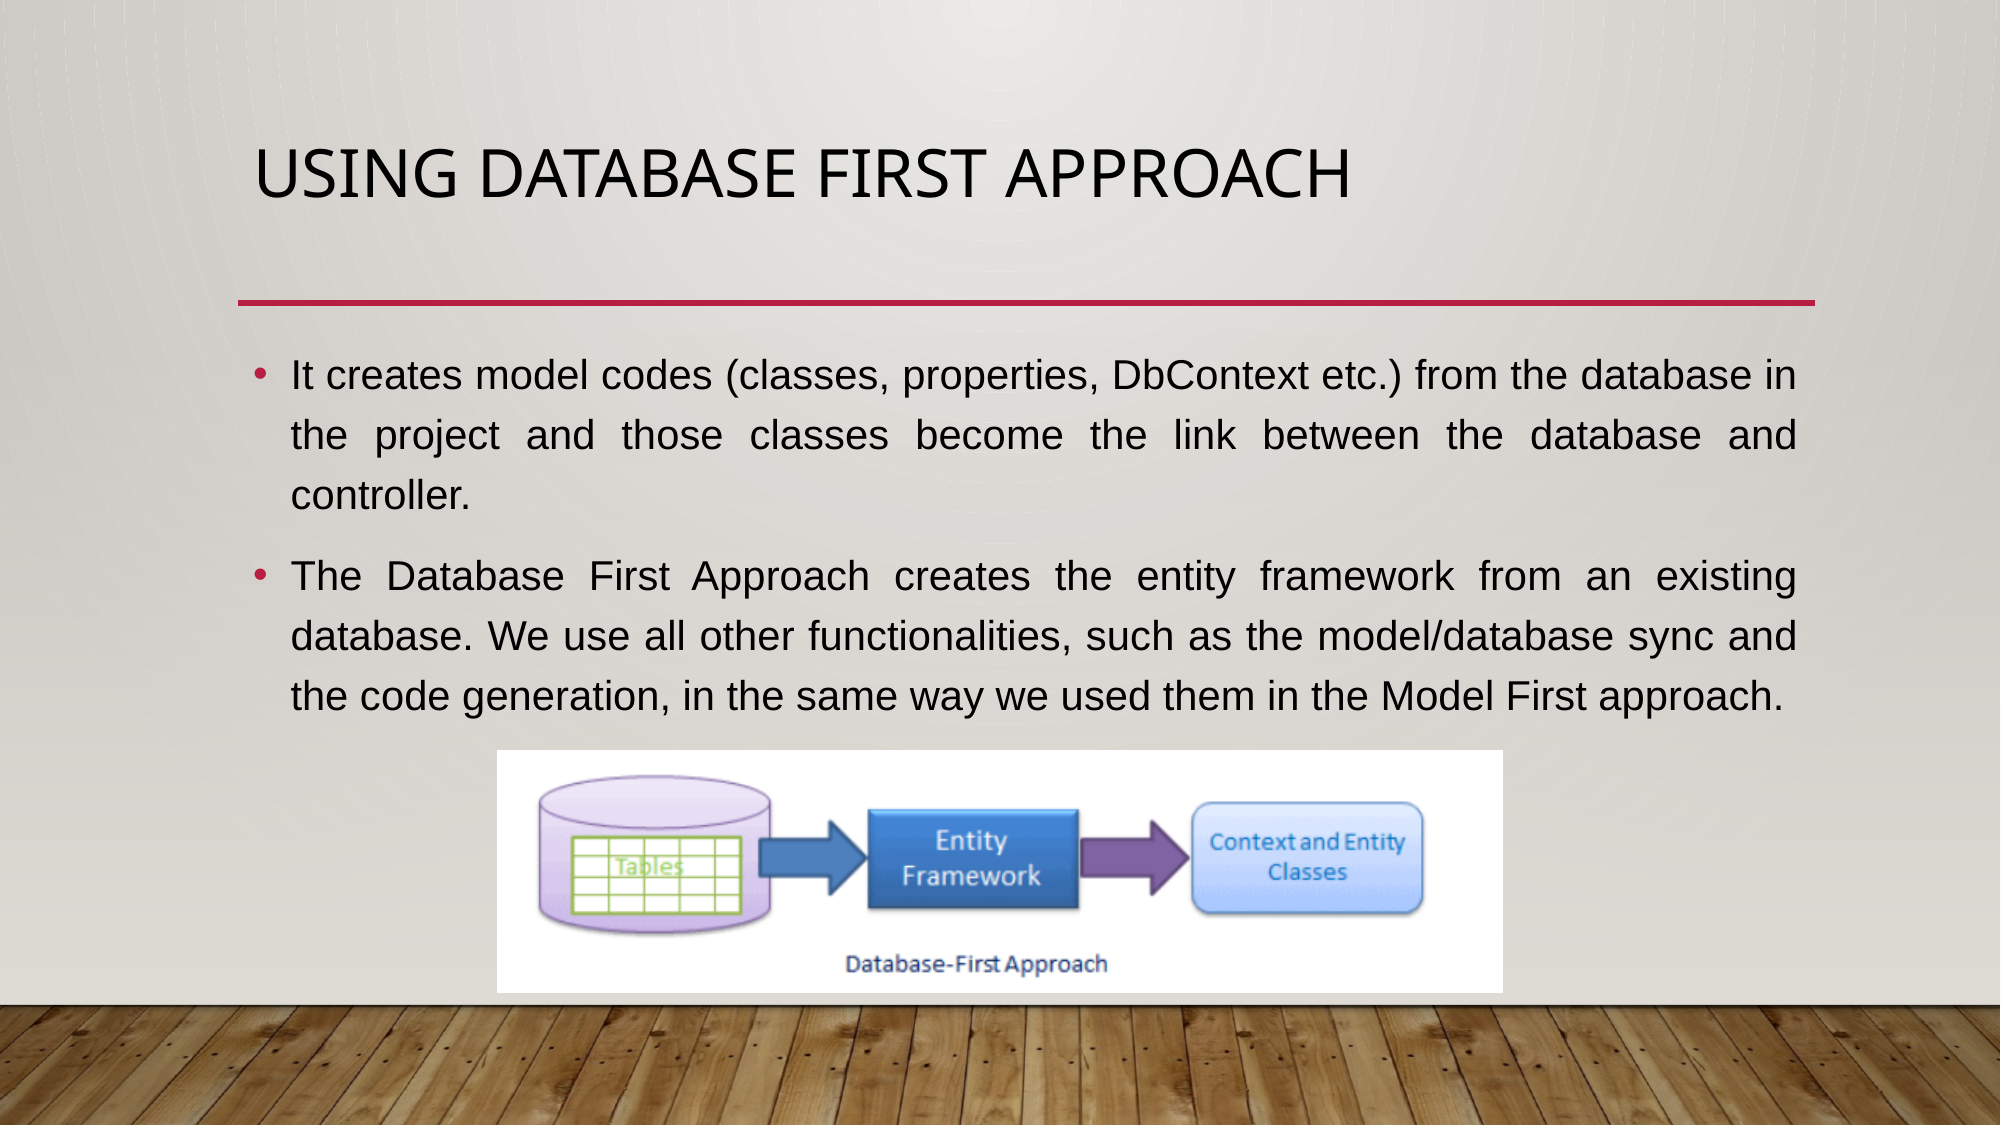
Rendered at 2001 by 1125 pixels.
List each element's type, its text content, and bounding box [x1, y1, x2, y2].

picture [497, 750, 1503, 994]
picture [0, 1005, 2000, 1125]
title Using database first approach [238, 131, 1814, 305]
list It creates model codes (classes, properties, DbContext etc.) from the database in the project and those classes become the link between the database and controller. The Database First Approach creates the entity framework from an existing database. We use all other functionalities, such as the model/database sync and the code generation, in the same way we used them in the Model First approach. [238, 330, 1814, 897]
